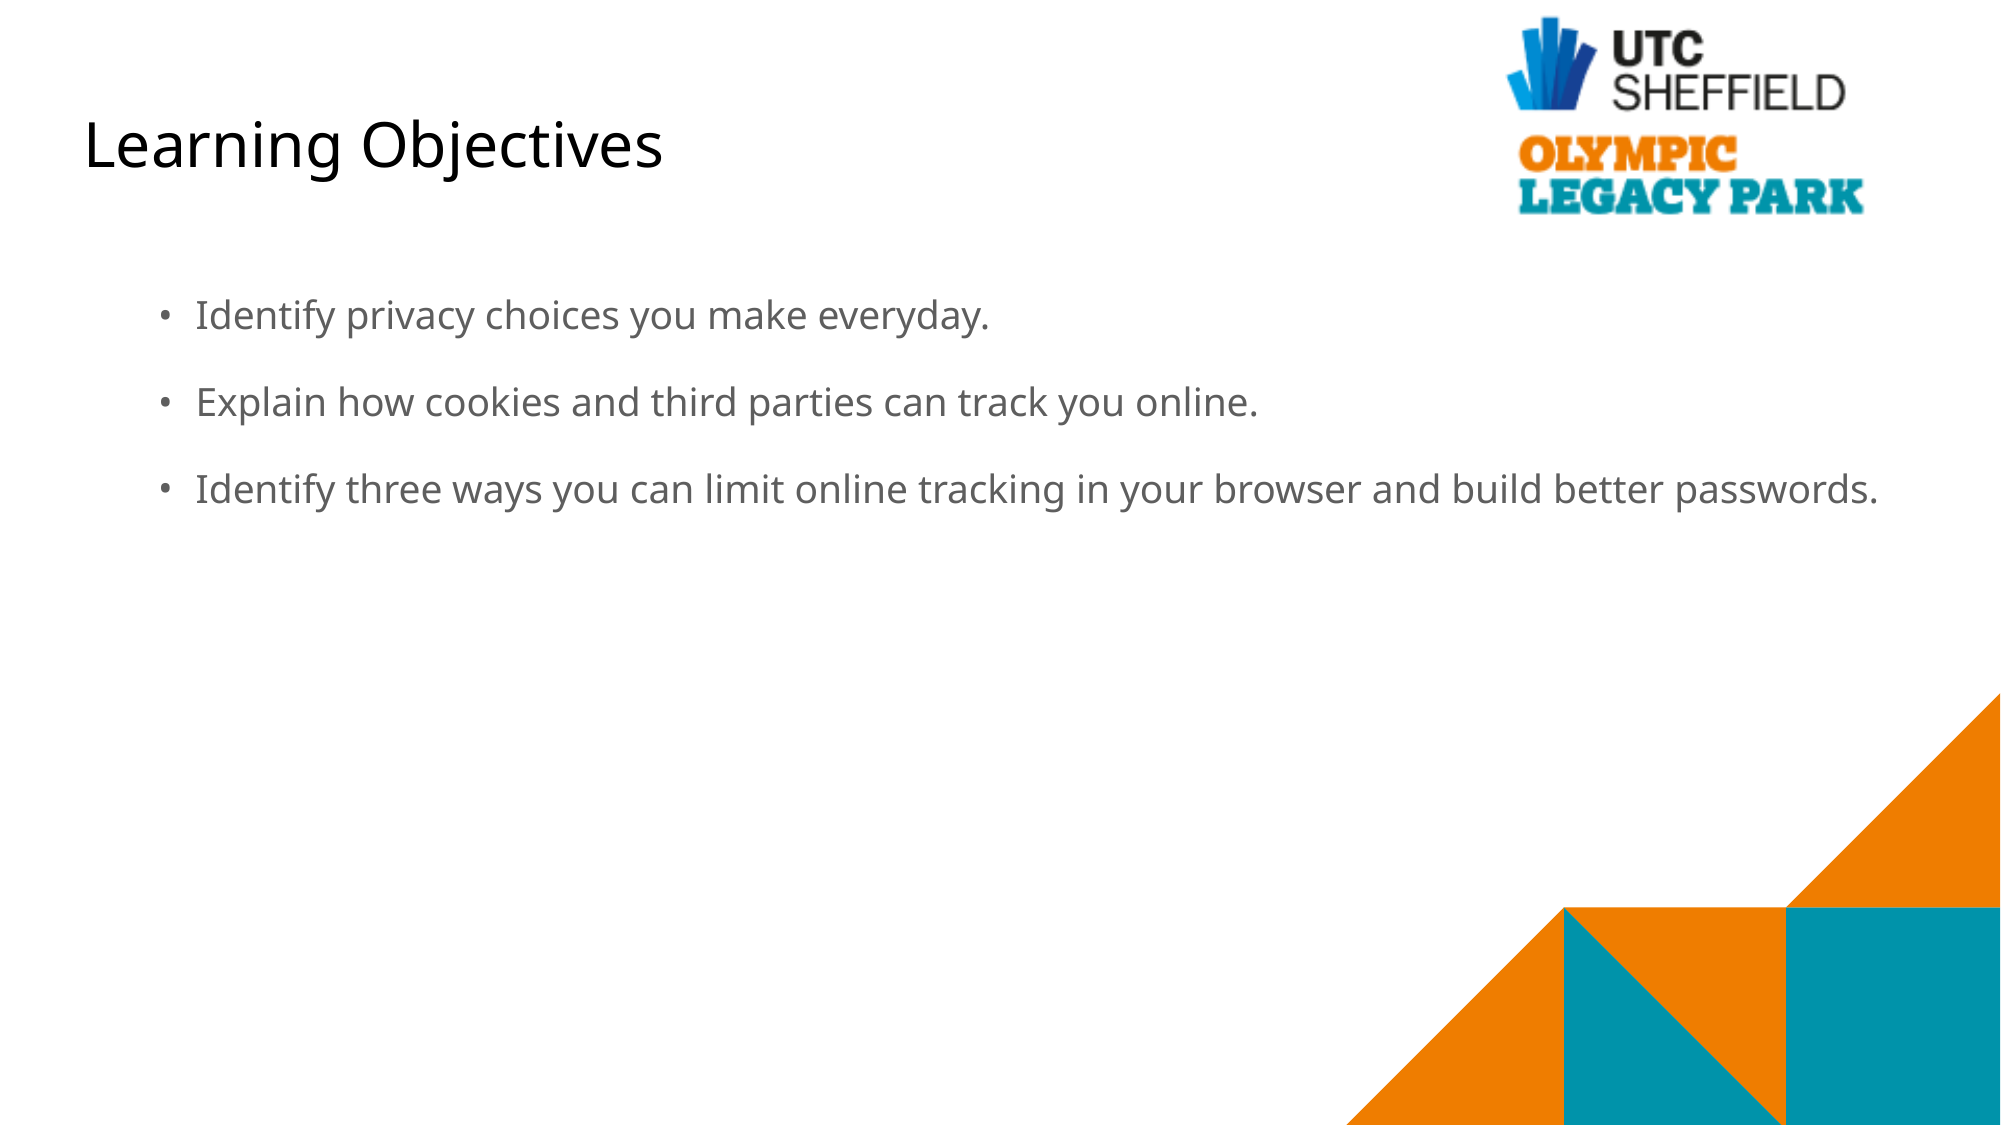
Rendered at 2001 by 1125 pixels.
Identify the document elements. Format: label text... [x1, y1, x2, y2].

list Identify privacy choices you make everyday. Explain how cookies and third parties can track you online. Identify three ways you can limit online tracking in your browser and build better passwords. [68, 268, 1932, 1000]
picture [1479, 0, 2000, 244]
title Learning Objectives [68, 89, 1932, 223]
